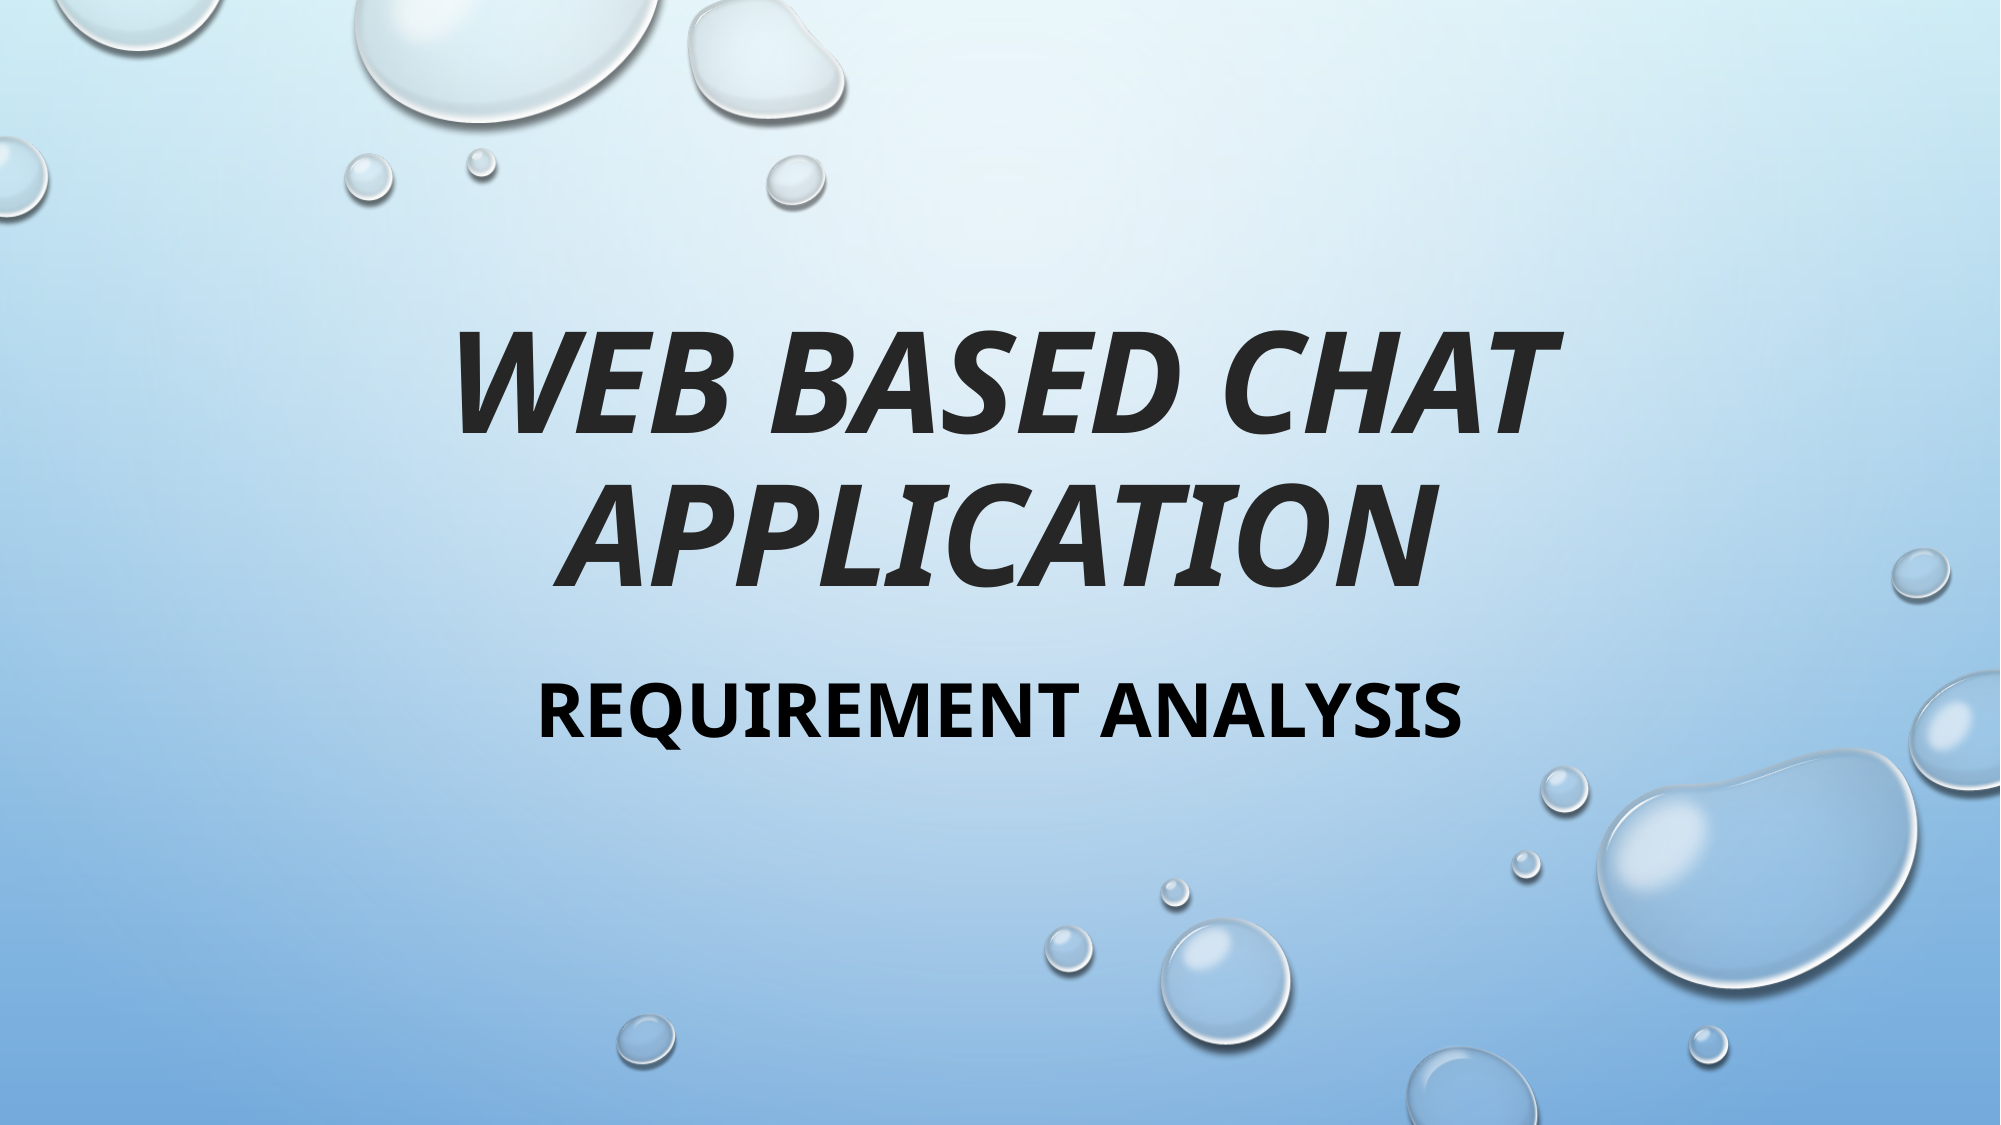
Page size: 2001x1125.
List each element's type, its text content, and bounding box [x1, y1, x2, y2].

title WEB BASED CHAT APPLICATION [287, 213, 1713, 625]
picture [0, 0, 2000, 1125]
subtitle REQUIREMENT ANALYSIS [287, 637, 1713, 863]
